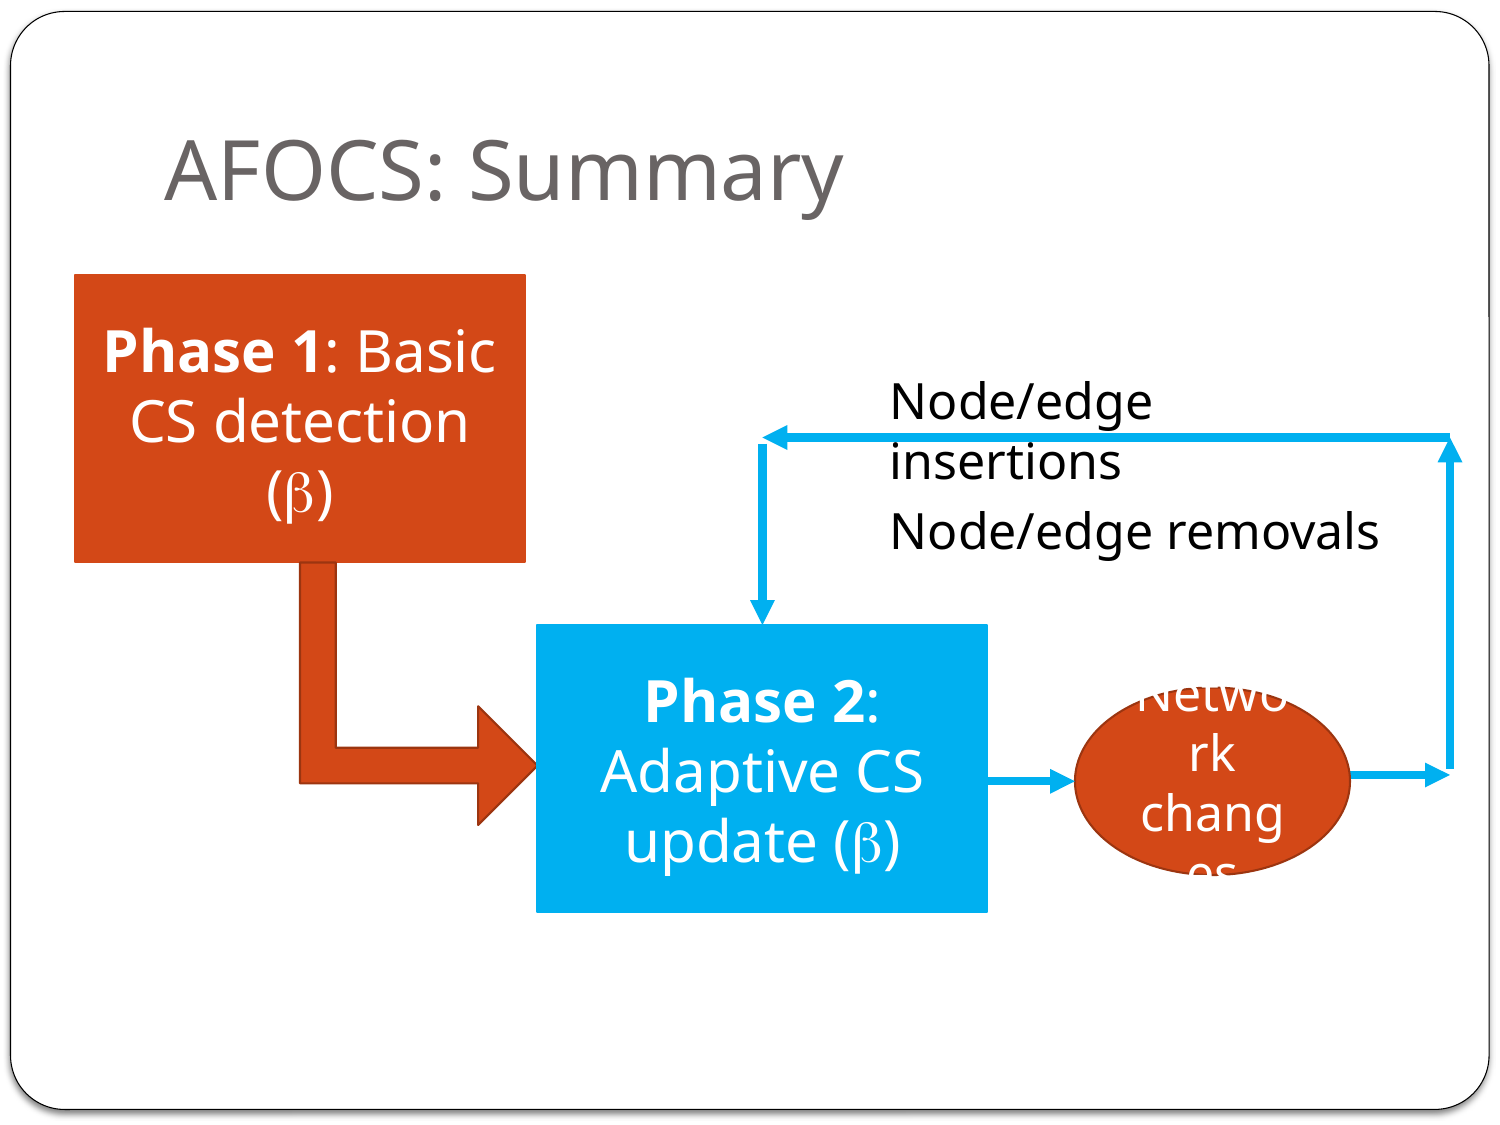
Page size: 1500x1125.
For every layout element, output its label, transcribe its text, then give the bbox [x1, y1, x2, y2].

text_box Phase 1: Basic CS detection () [74, 274, 526, 563]
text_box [762, 437, 1451, 769]
text_box Network changes [1074, 778, 1351, 877]
text_box Node/edge insertions Node/edge removals [799, 362, 1400, 435]
text_box Phase 2: Adaptive CS update () [536, 624, 988, 913]
text_box [298, 561, 536, 826]
title AFOCS: Summary [150, 45, 1425, 233]
